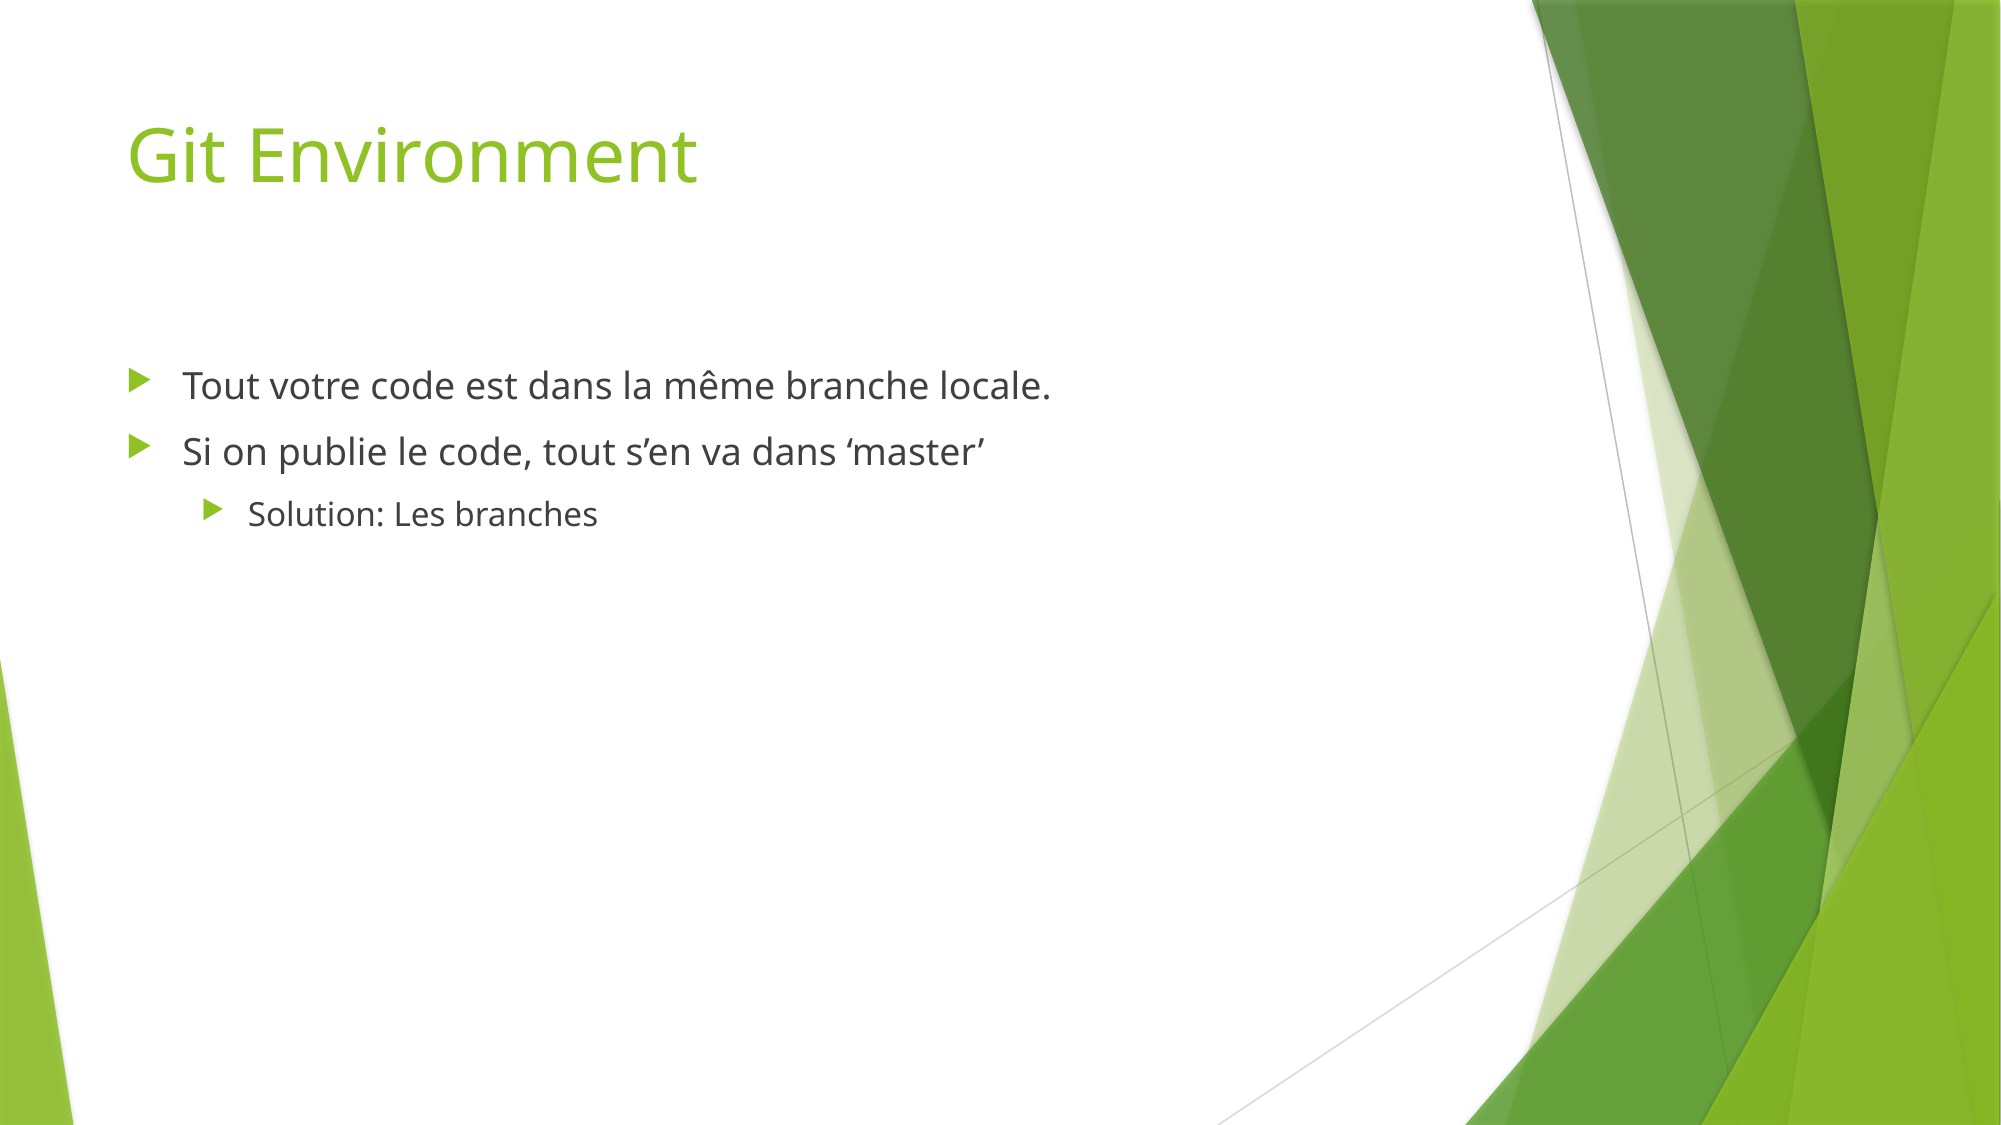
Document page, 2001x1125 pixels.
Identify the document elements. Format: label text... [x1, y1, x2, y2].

list Tout votre code est dans la même branche locale. Si on publie le code, tout s’en va dans ‘master’ Solution: Les branches [111, 354, 1522, 992]
title Git Environment [111, 99, 1522, 317]
